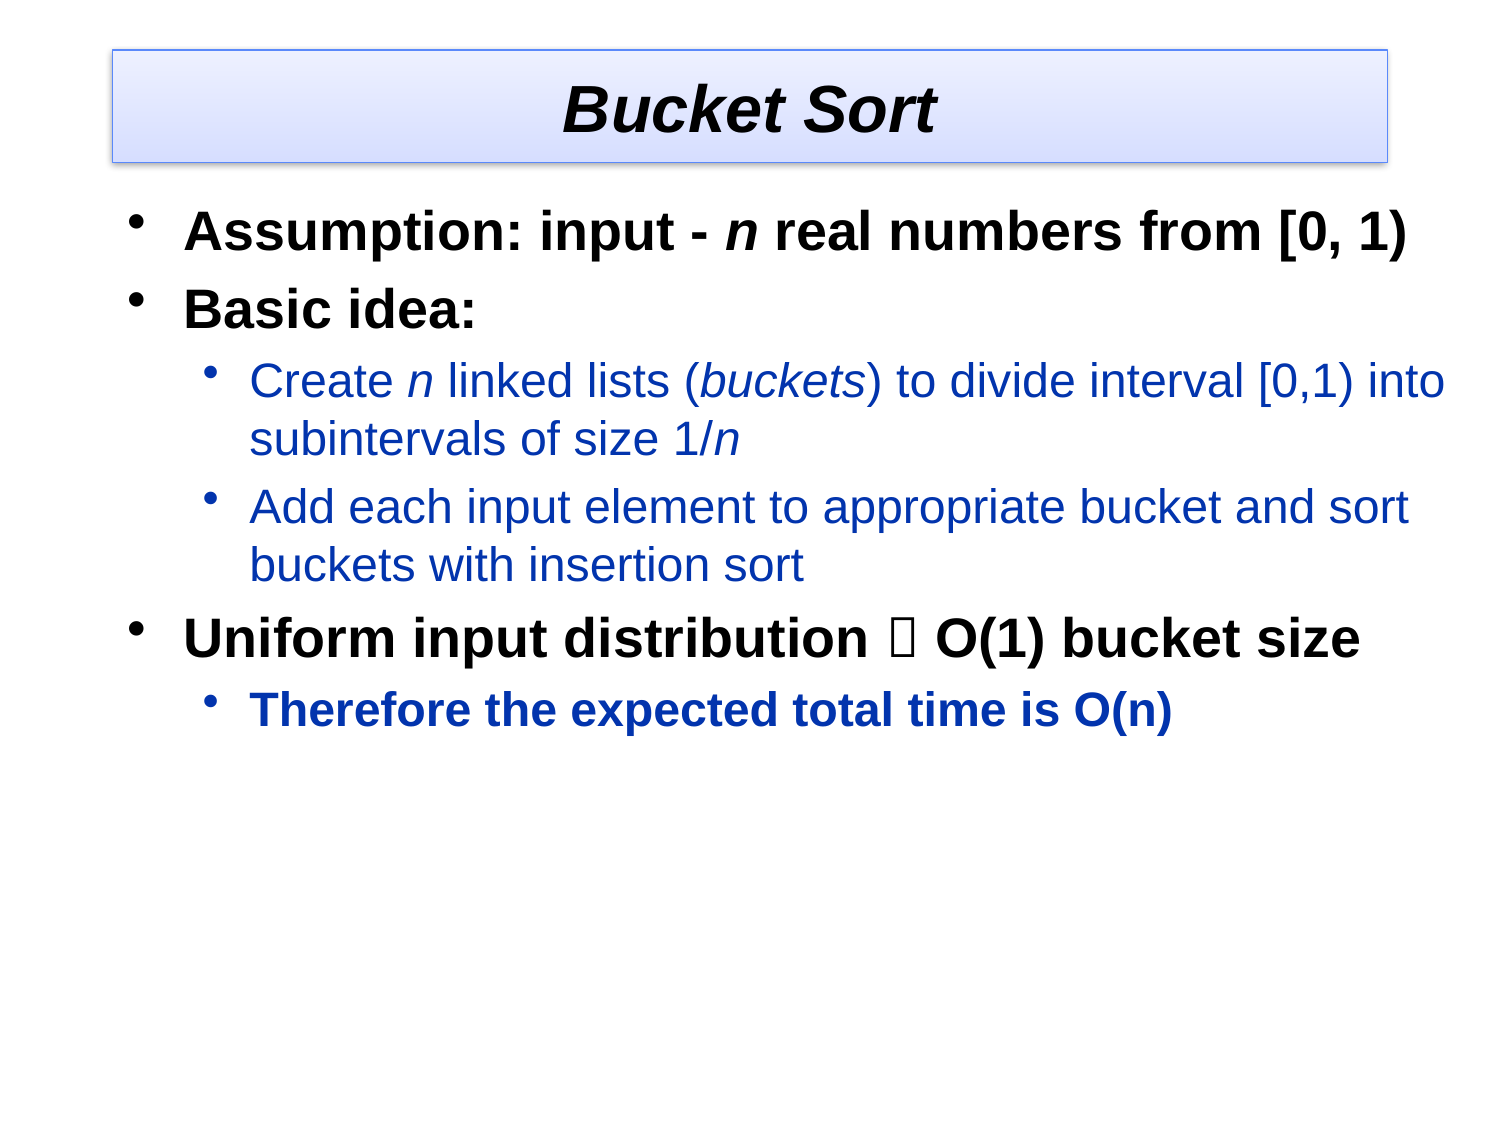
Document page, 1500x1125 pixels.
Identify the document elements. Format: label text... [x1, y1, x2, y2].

list Assumption: input - n real numbers from [0, 1) Basic idea: Create n linked lists (buckets) to divide interval [0,1) into subintervals of size 1/n Add each input element to appropriate bucket and sort buckets with insertion sort Uniform input distribution  O(1) bucket size Therefore the expected total time is O(n) [112, 187, 1463, 1088]
title Bucket Sort [112, 49, 1388, 163]
